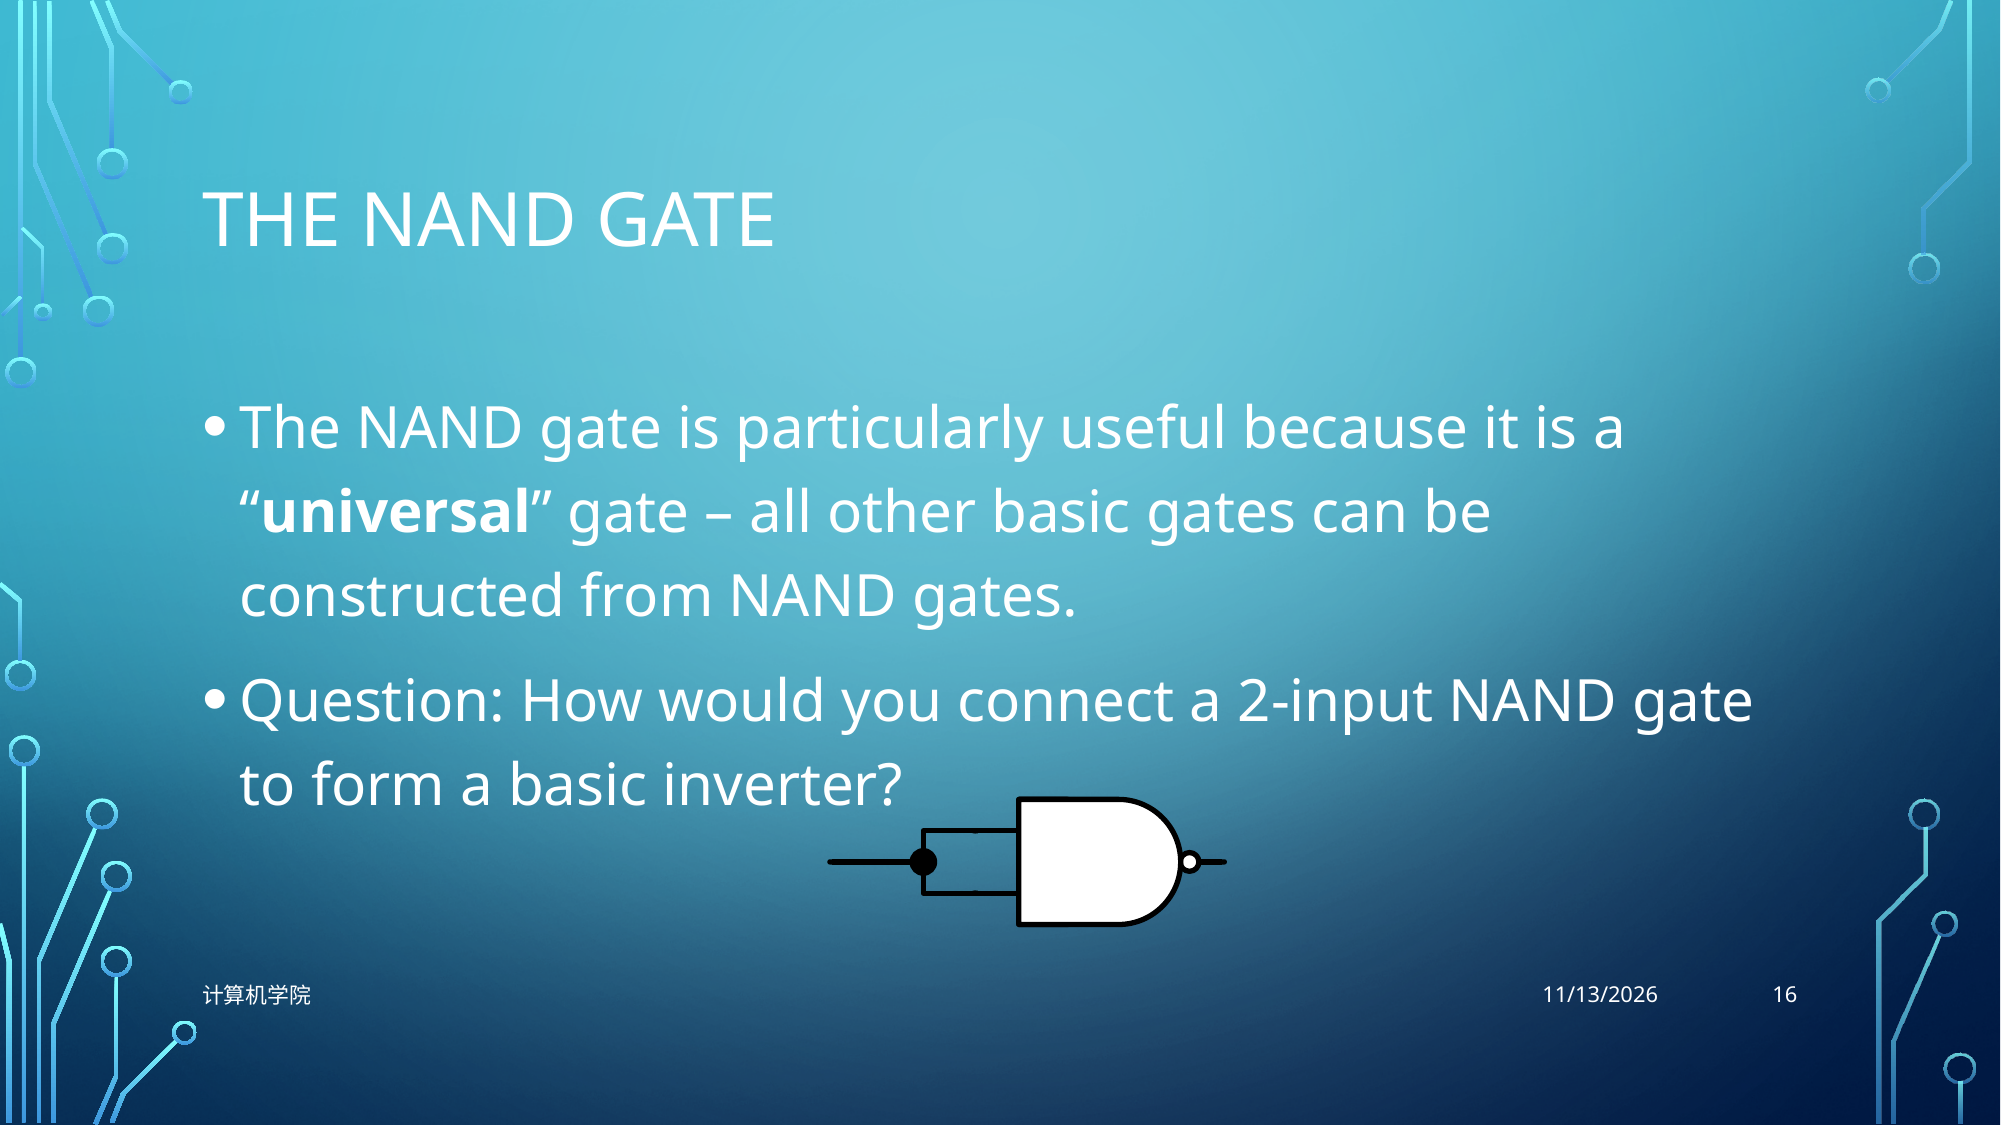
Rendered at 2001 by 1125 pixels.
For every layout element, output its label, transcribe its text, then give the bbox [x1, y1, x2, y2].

picture [818, 788, 1236, 936]
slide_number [1223, 965, 1674, 1025]
slide_number 16 [1685, 965, 1813, 1025]
title The NAND Gate [187, 101, 1813, 344]
footer 计算机学院 [187, 965, 1211, 1025]
list The NAND gate is particularly useful because it is a “universal” gate – all other basic gates can be constructed from NAND gates. Question: How would you connect a 2-input NAND gate to form a basic inverter? [187, 369, 1813, 950]
